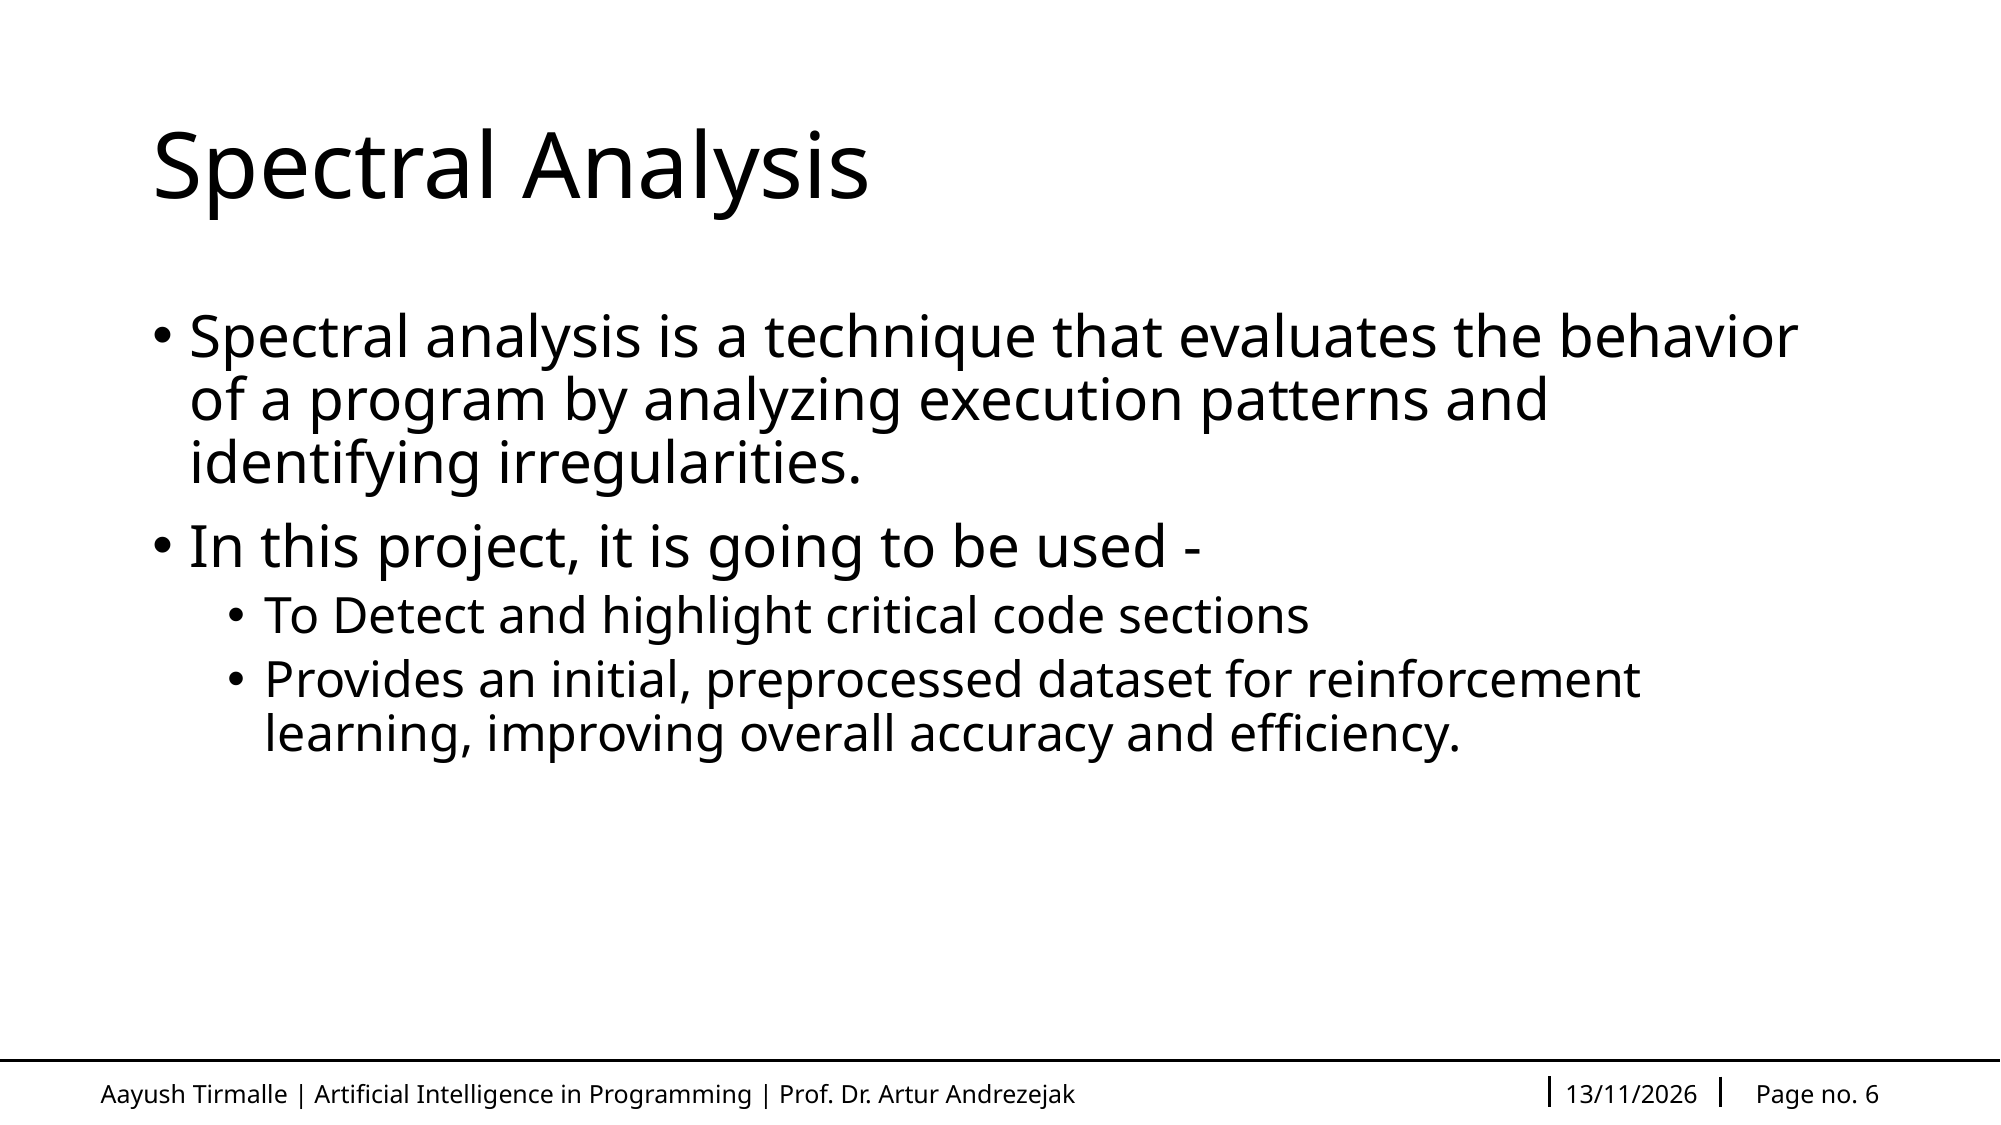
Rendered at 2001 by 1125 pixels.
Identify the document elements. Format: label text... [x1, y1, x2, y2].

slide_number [1613, 1065, 1720, 1125]
footer Aayush Tirmalle | Artificial Intelligence in Programming | Prof. Dr. Artur Andrezejak [85, 1065, 1613, 1125]
list Spectral analysis is a technique that evaluates the behavior of a program by analyzing execution patterns and identifying irregularities. In this project, it is going to be used - To Detect and highlight critical code sections Provides an initial, preprocessed dataset for reinforcement learning, improving overall accuracy and efficiency. [137, 299, 1863, 1014]
title Spectral Analysis [137, 59, 1863, 278]
slide_number Page no. 6 [1720, 1065, 1915, 1125]
